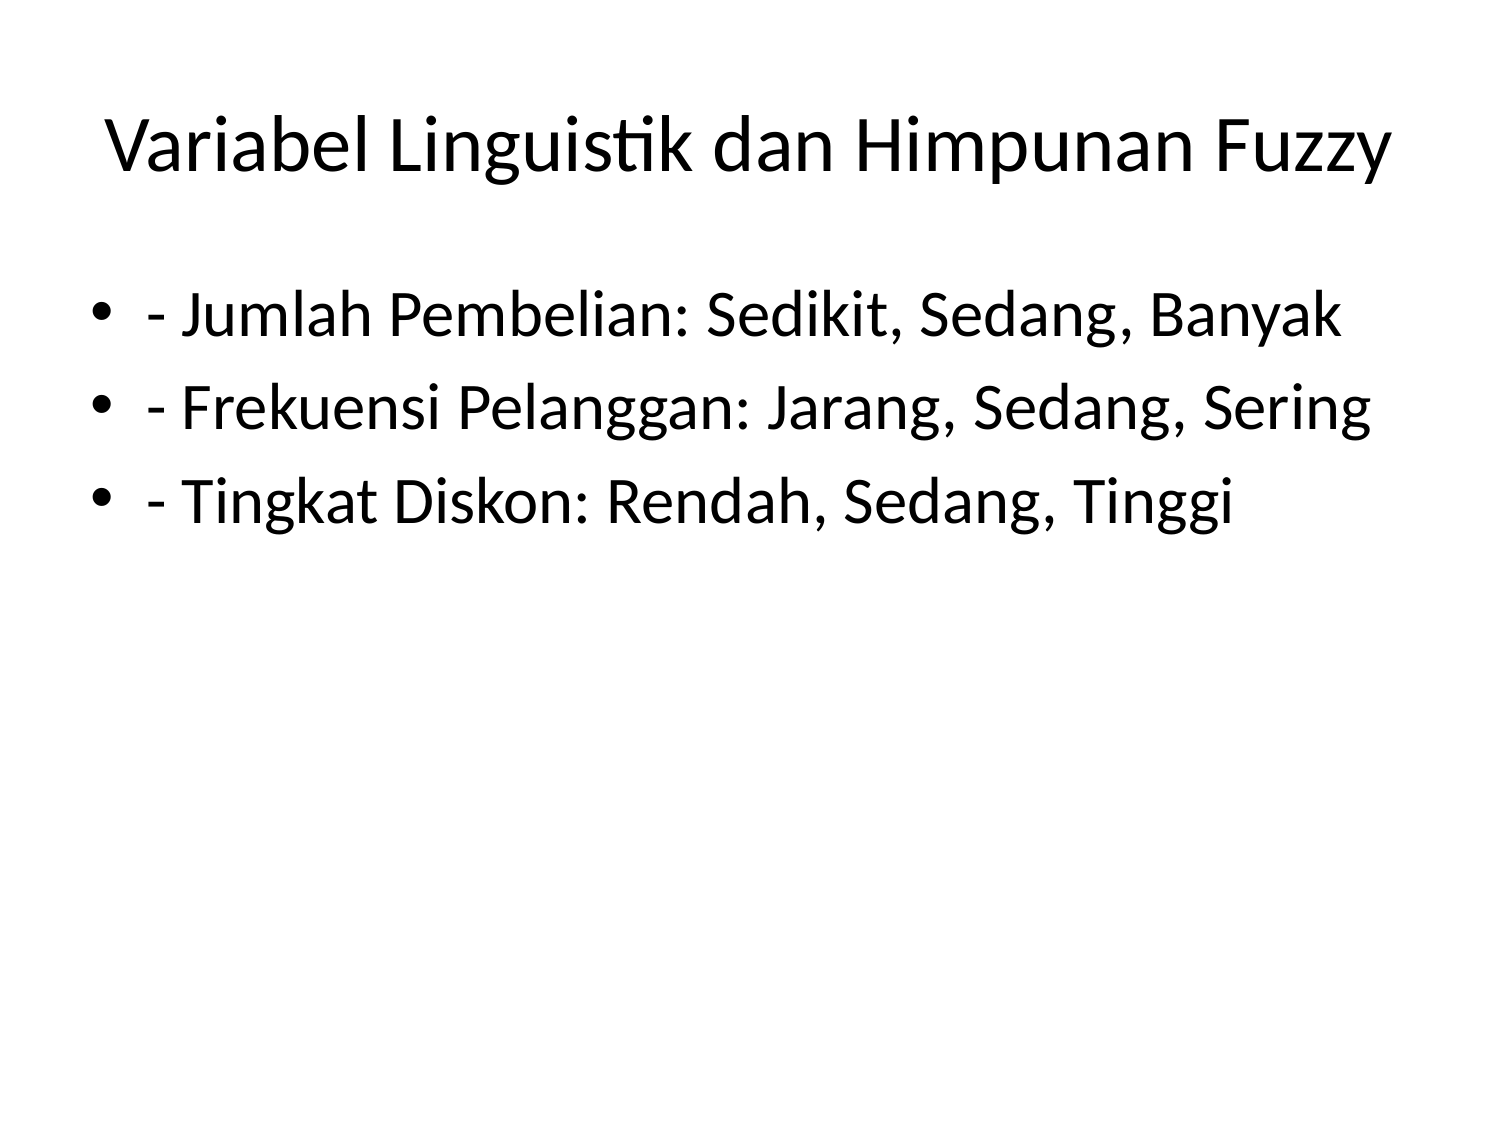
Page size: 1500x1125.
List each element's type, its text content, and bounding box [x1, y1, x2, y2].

title Variabel Linguistik dan Himpunan Fuzzy [75, 45, 1425, 233]
list - Jumlah Pembelian: Sedikit, Sedang, Banyak - Frekuensi Pelanggan: Jarang, Sedang, Sering - Tingkat Diskon: Rendah, Sedang, Tinggi [75, 262, 1425, 1005]
